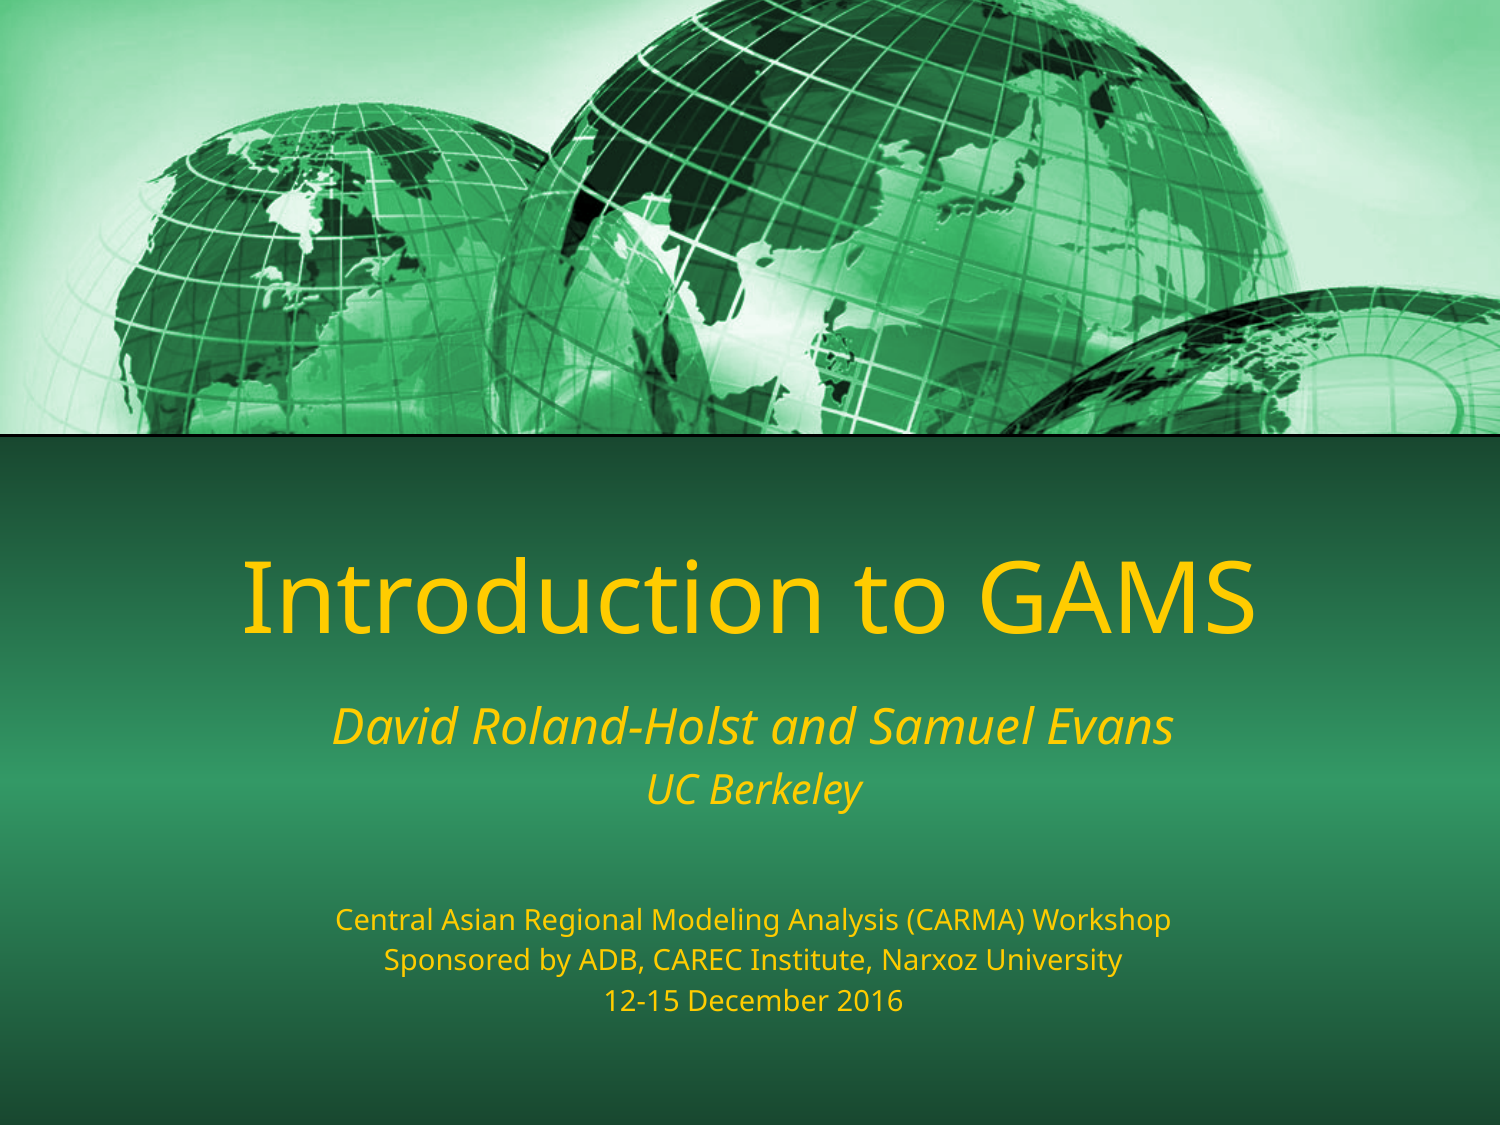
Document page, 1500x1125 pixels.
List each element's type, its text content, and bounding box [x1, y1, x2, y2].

picture [0, 0, 1500, 434]
text_box Introduction to GAMS [12, 462, 1488, 725]
text_box David Roland-Holst and Samuel Evans UC Berkeley Central Asian Regional Modeling Analysis (CARMA) Workshop Sponsored by ADB, CAREC Institute, Narxoz University 12-15 December 2016 [37, 687, 1470, 815]
